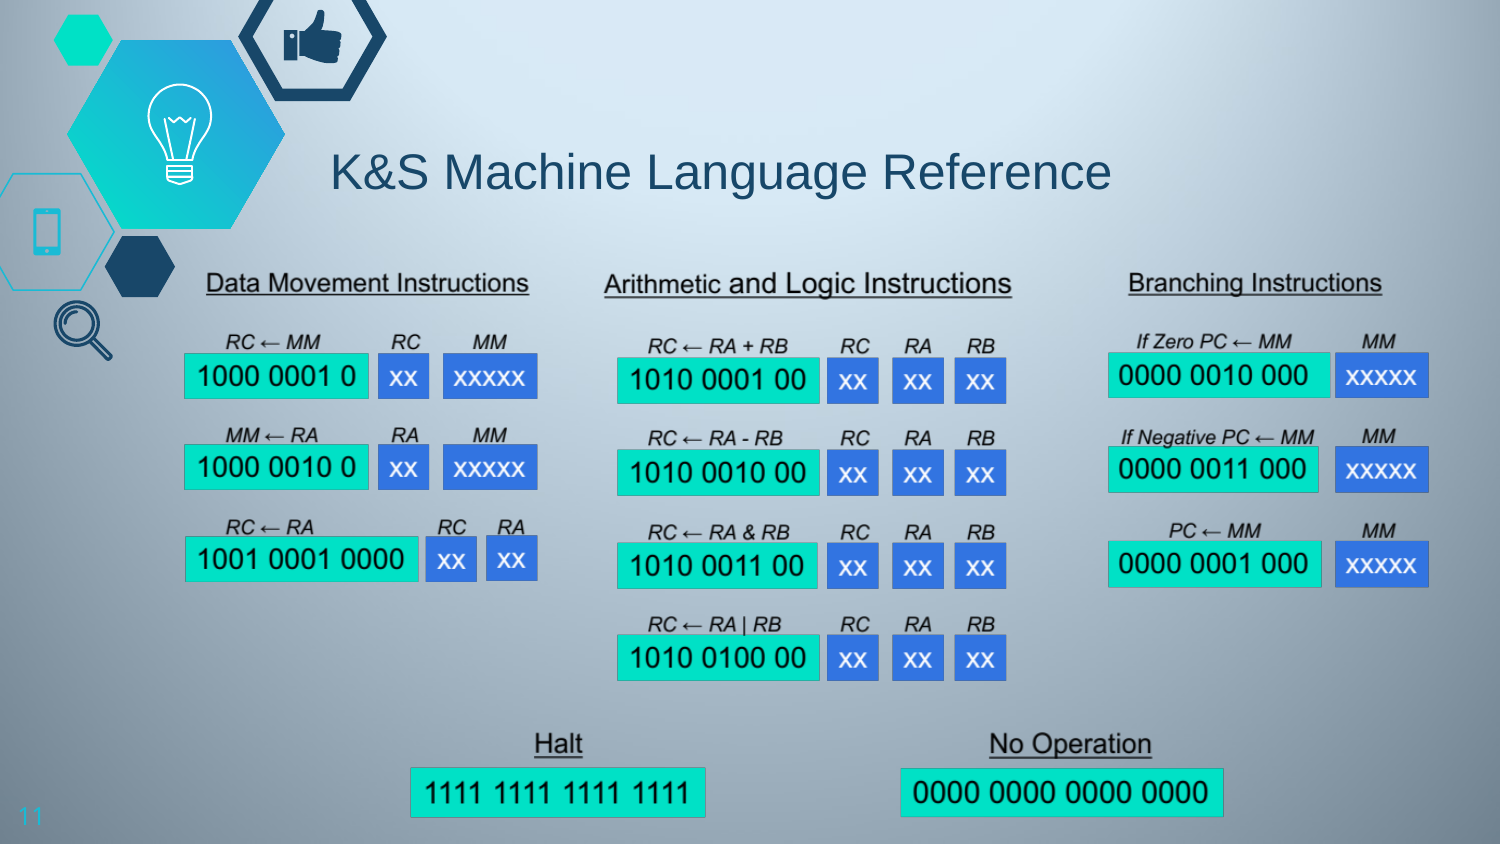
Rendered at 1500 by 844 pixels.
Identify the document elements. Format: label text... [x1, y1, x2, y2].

picture [0, 175, 112, 289]
title K&S Machine Language Reference [314, 108, 1254, 215]
picture [253, 0, 372, 88]
picture [0, 0, 1500, 844]
slide_number 11 [2, 785, 93, 844]
